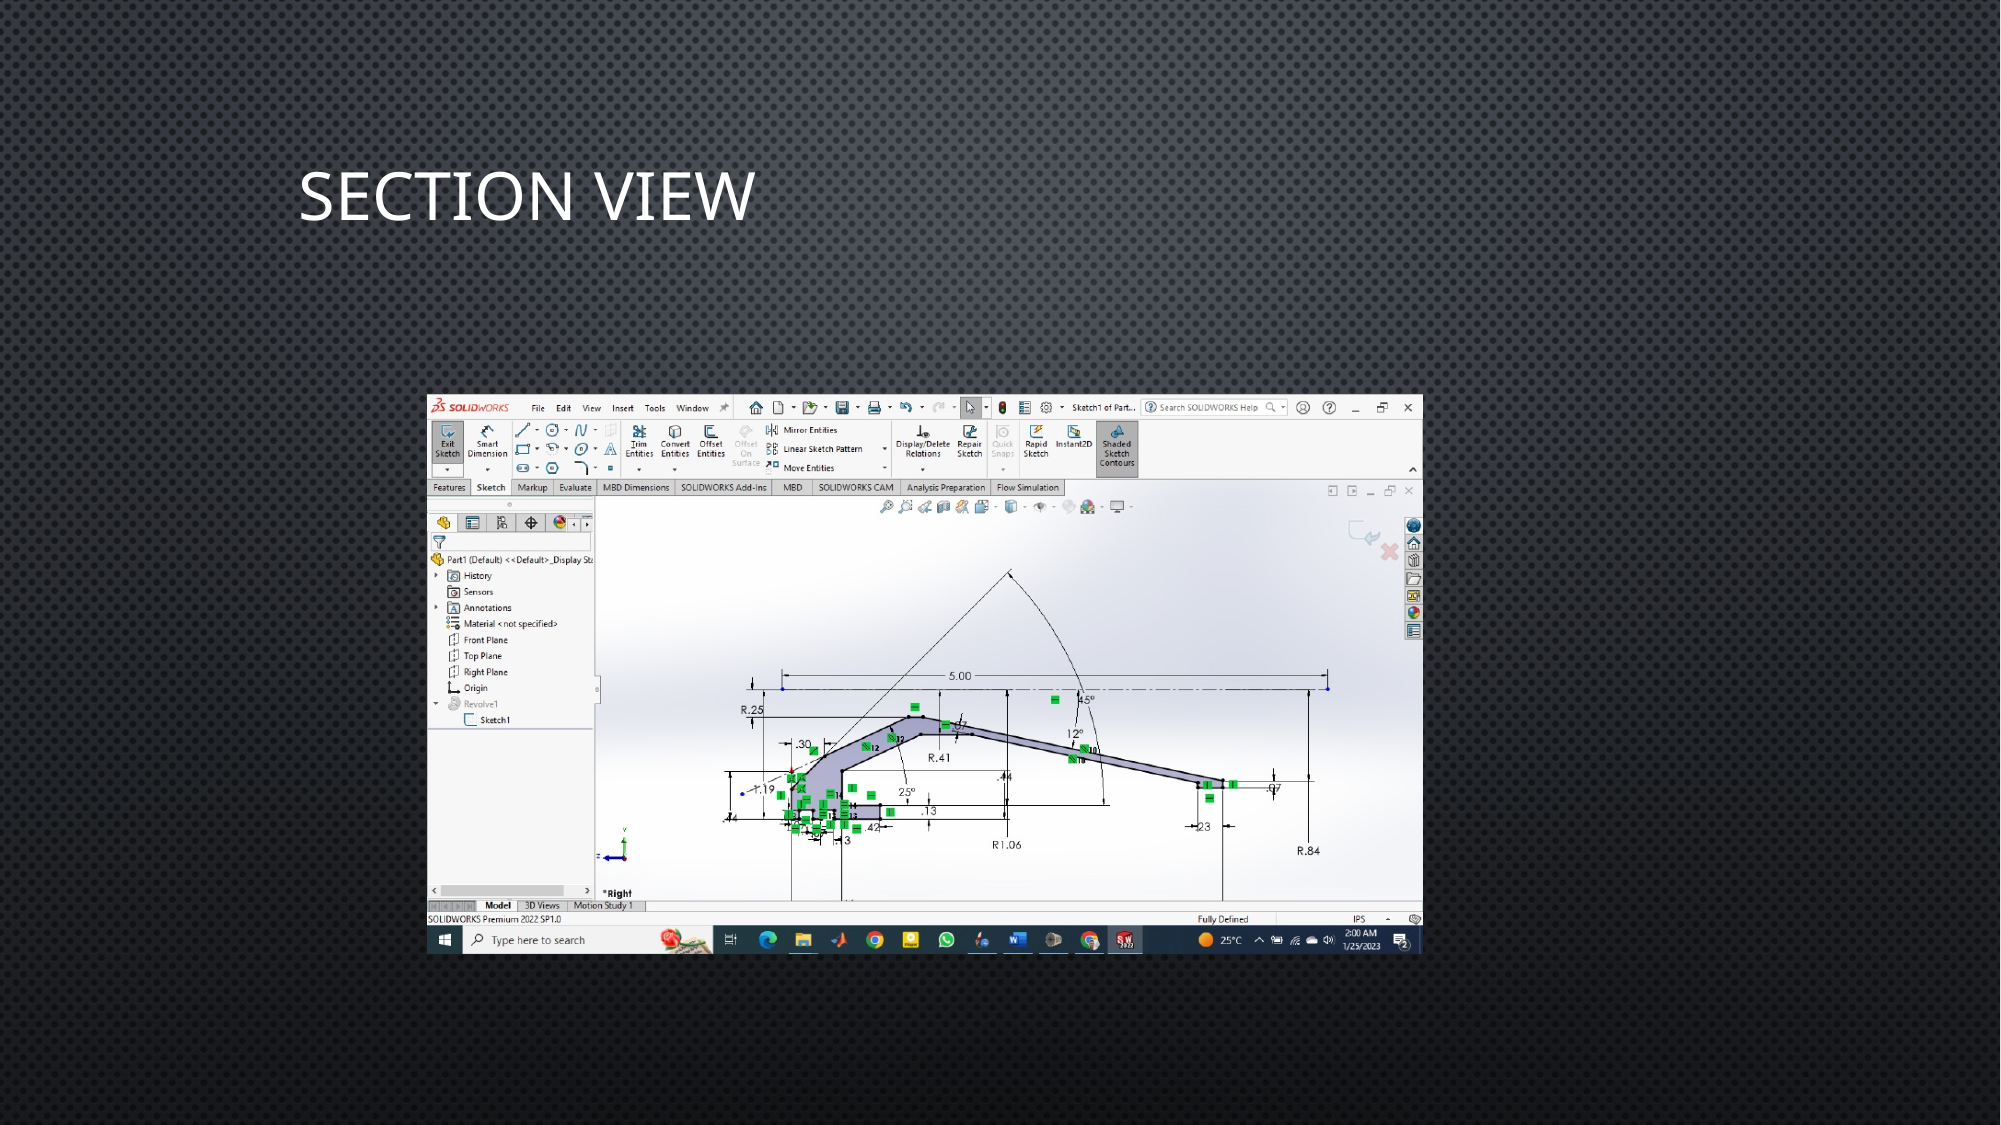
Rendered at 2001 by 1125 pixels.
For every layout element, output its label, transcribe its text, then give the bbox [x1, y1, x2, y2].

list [426, 394, 1423, 955]
title Section view [283, 133, 1654, 255]
